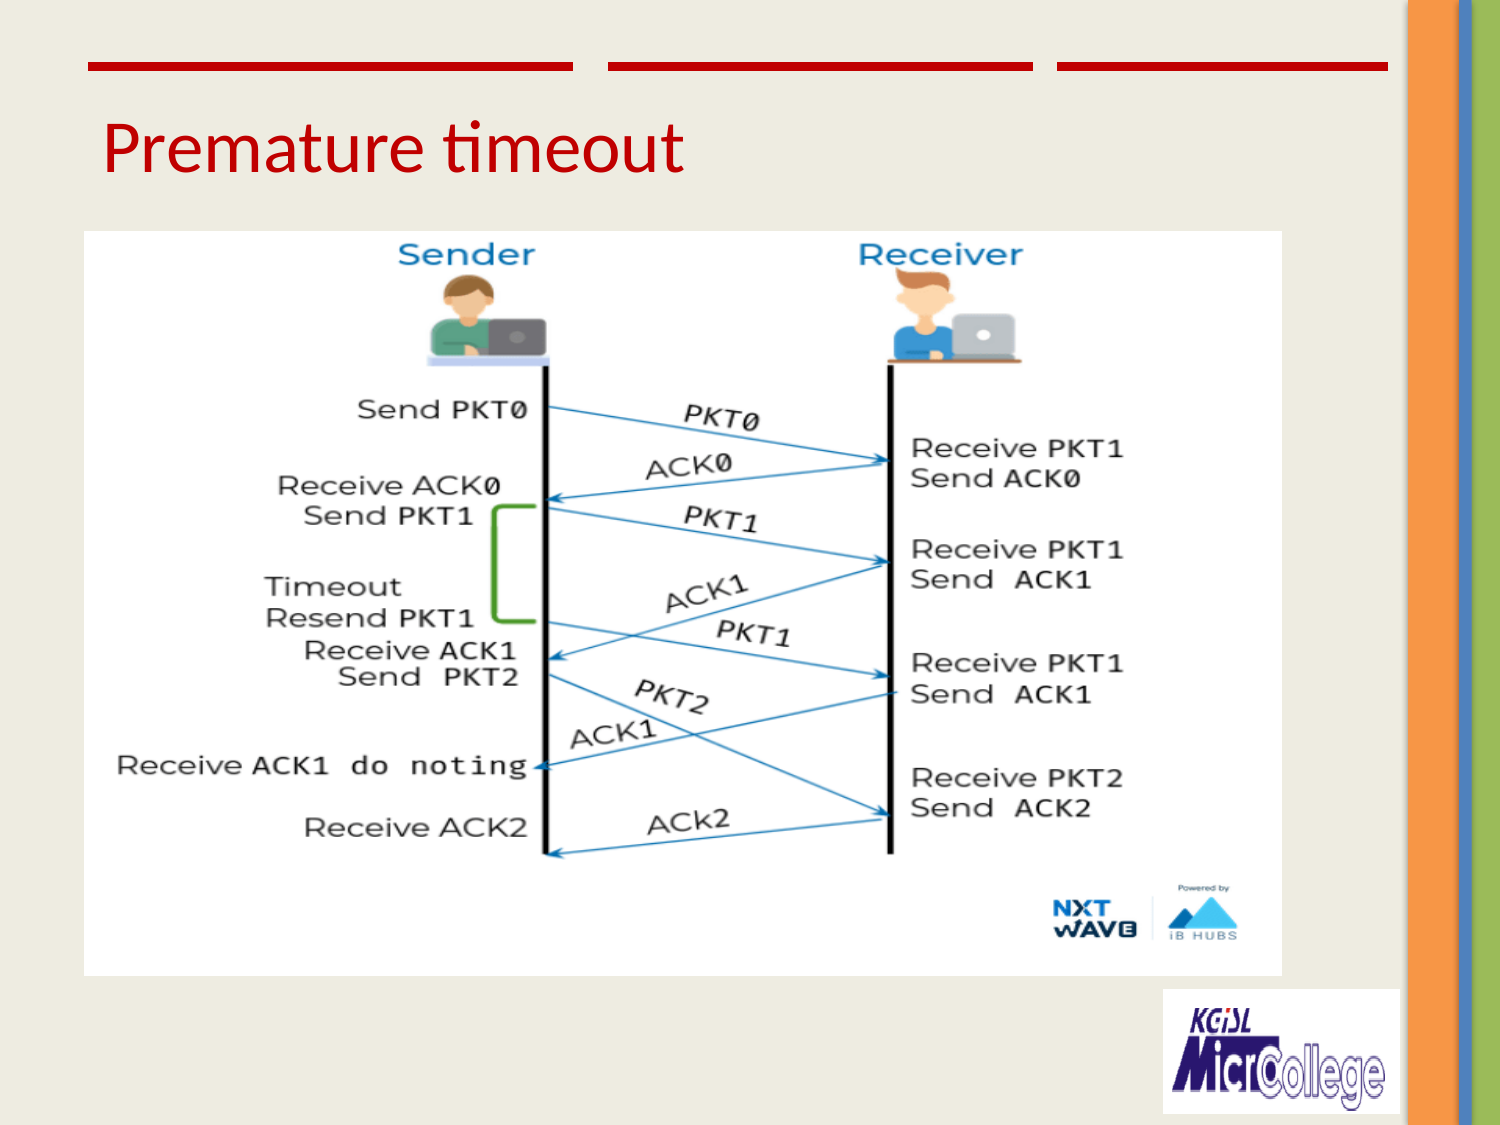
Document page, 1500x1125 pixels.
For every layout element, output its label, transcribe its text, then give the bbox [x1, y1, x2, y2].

picture [84, 231, 1282, 977]
picture [1163, 988, 1400, 1114]
list Premature timeout [87, 90, 1313, 1100]
